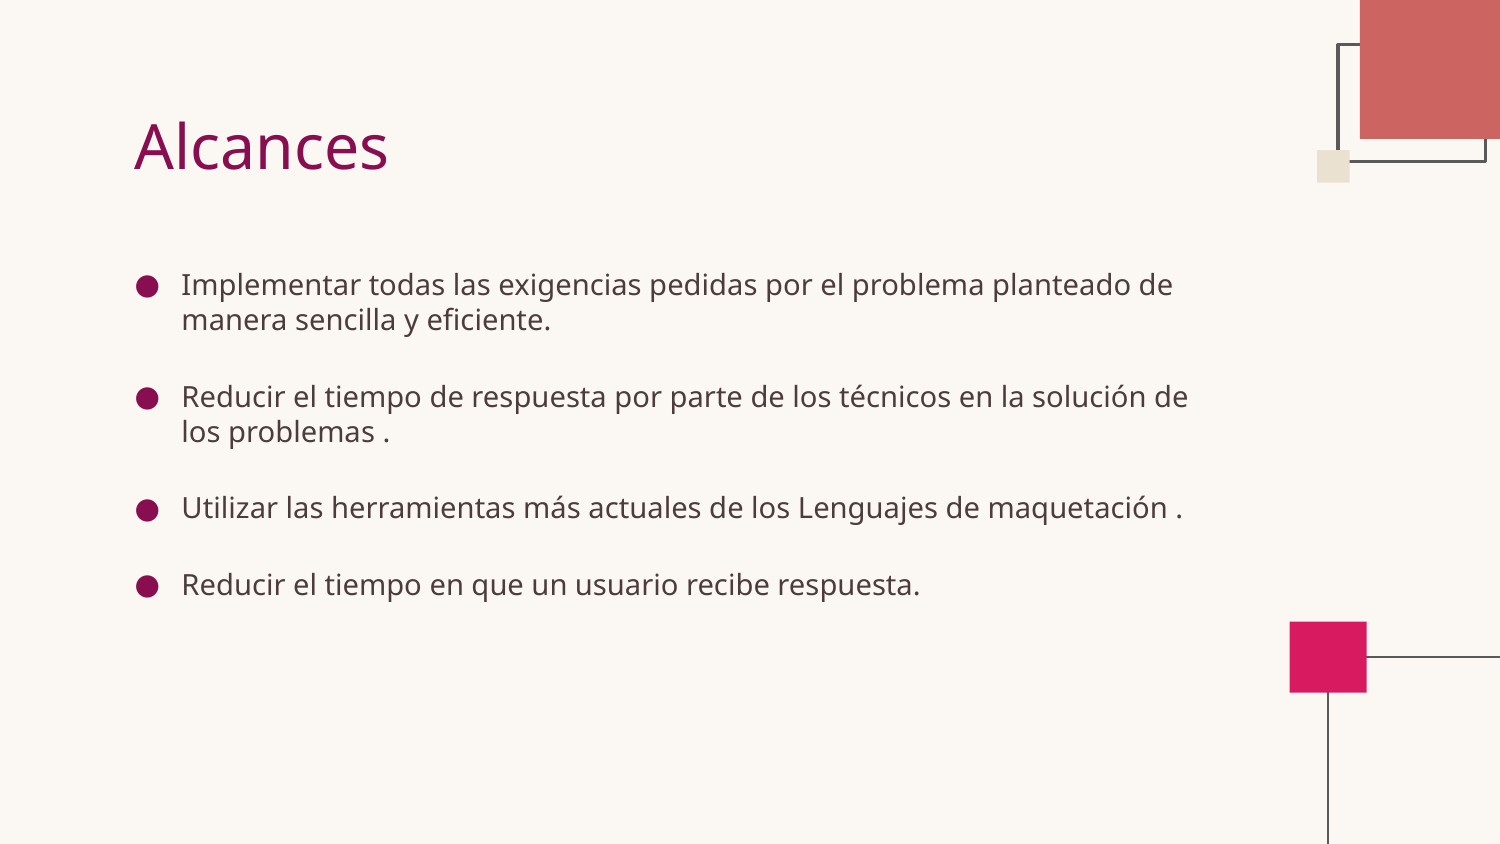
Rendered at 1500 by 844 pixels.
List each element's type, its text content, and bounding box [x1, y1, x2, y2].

title Alcances [119, 97, 1500, 192]
list Implementar todas las exigencias pedidas por el problema planteado de manera sencilla y eficiente. Reducir el tiempo de respuesta por parte de los técnicos en la solución de los problemas . Utilizar las herramientas más actuales de los Lenguajes de maquetación . Reducir el tiempo en que un usuario recibe respuesta. [119, 205, 1247, 766]
